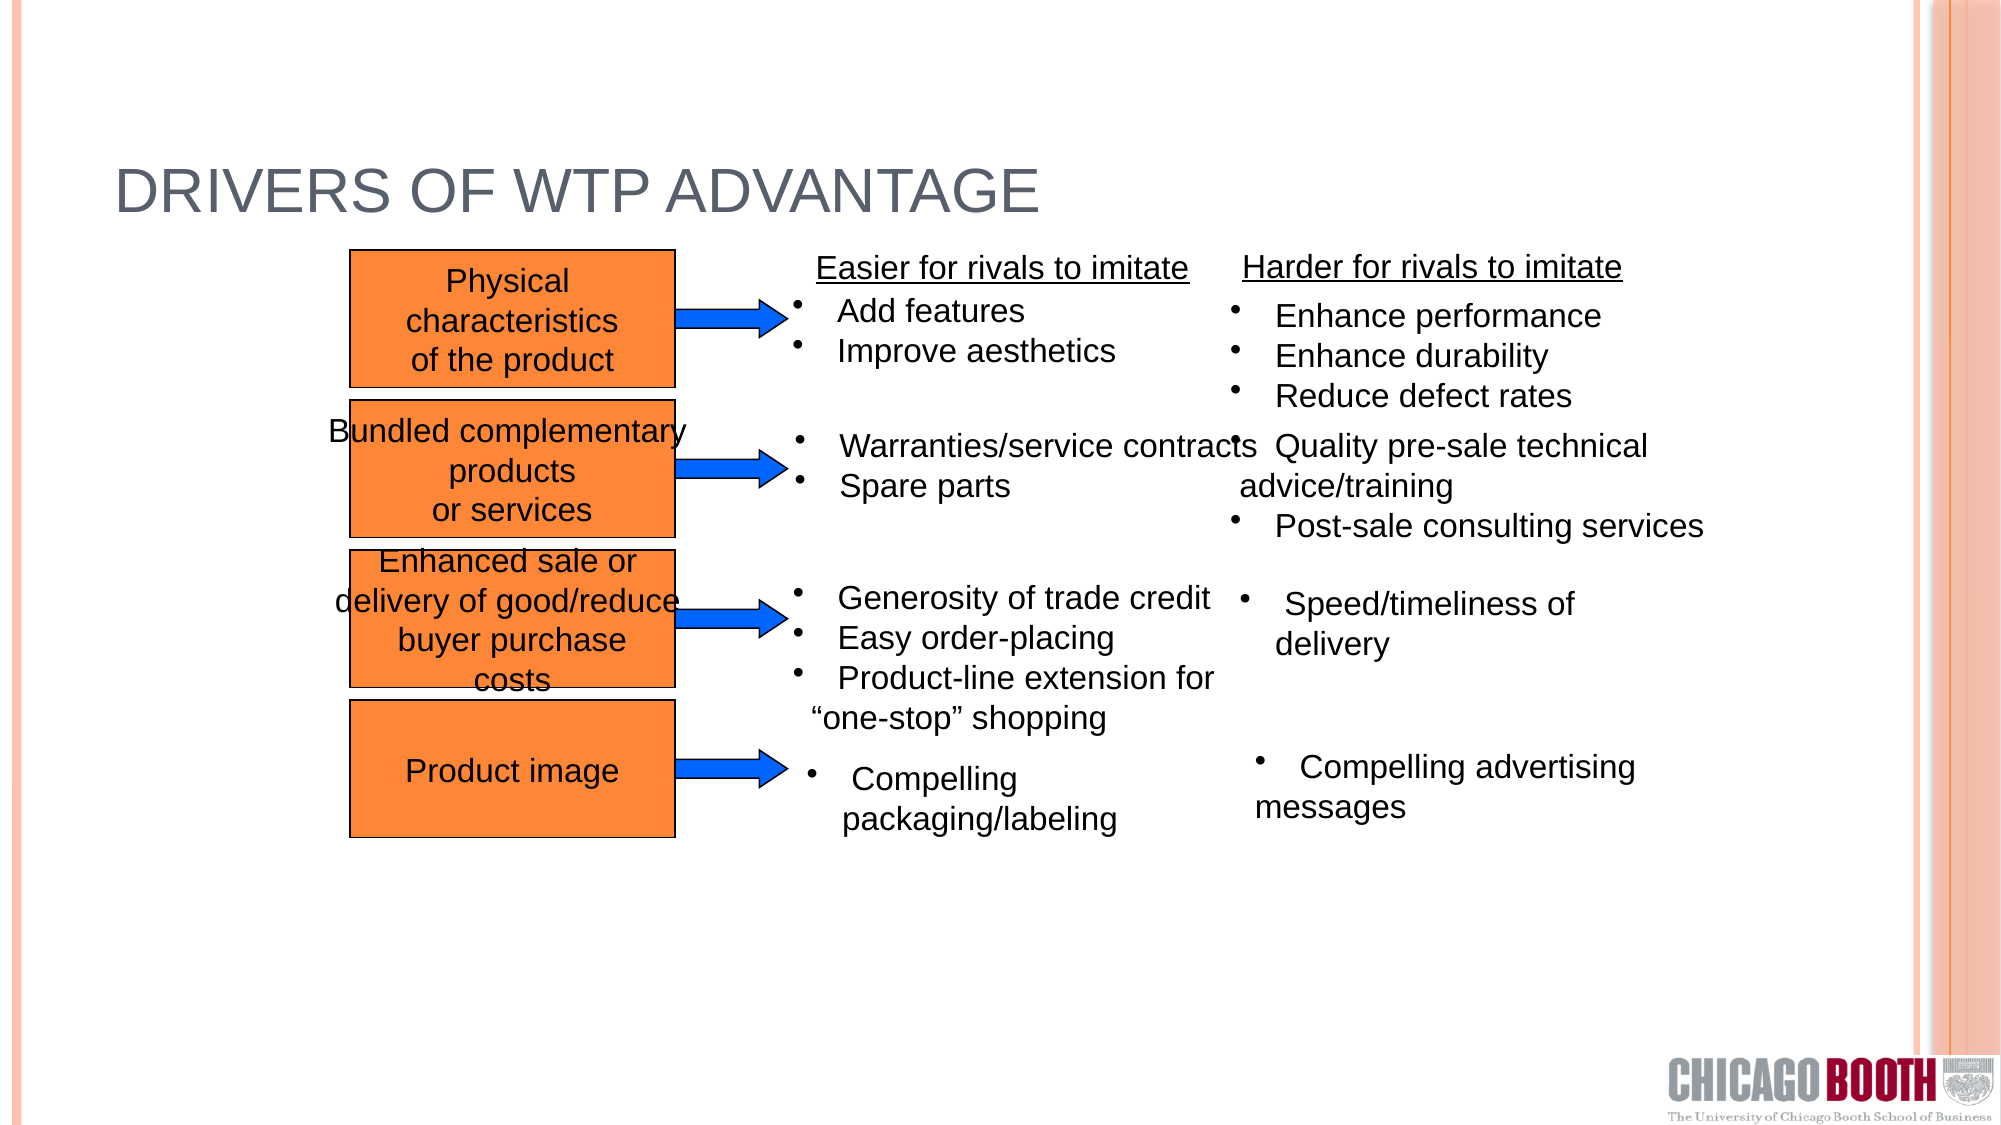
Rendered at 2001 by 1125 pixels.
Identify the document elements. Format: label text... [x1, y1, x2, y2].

text_box Compelling packaging/labeling [791, 749, 1250, 845]
text_box Speed/timeliness of delivery [1224, 574, 1663, 790]
text_box [675, 299, 788, 338]
text_box Enhance performance Enhance durability Reduce defect rates [1215, 286, 1618, 416]
text_box [675, 450, 779, 488]
text_box [675, 750, 778, 788]
text_box Generosity of trade credit Easy order-placing Product-line extension for “one-stop” shopping [778, 569, 1240, 784]
text_box Add features Improve aesthetics [777, 281, 1132, 417]
text_box Bundled complementary products or services [350, 399, 675, 538]
text_box Easier for rivals to imitate [800, 239, 1205, 294]
text_box Physical characteristics of the product [350, 249, 675, 388]
text_box Enhanced sale or delivery of good/reduce buyer purchase costs [350, 549, 675, 688]
text_box Harder for rivals to imitate [1227, 237, 1639, 293]
picture [1661, 1055, 2000, 1125]
text_box Compelling advertising messages [1240, 790, 1661, 872]
text_box [675, 600, 778, 638]
title Drivers of WTP advantage [99, 45, 1734, 233]
text_box Warranties/service contracts Spare parts [779, 416, 1274, 574]
text_box Quality pre-sale technical advice/training Post-sale consulting services [1215, 416, 1720, 552]
text_box Product image [350, 699, 675, 838]
